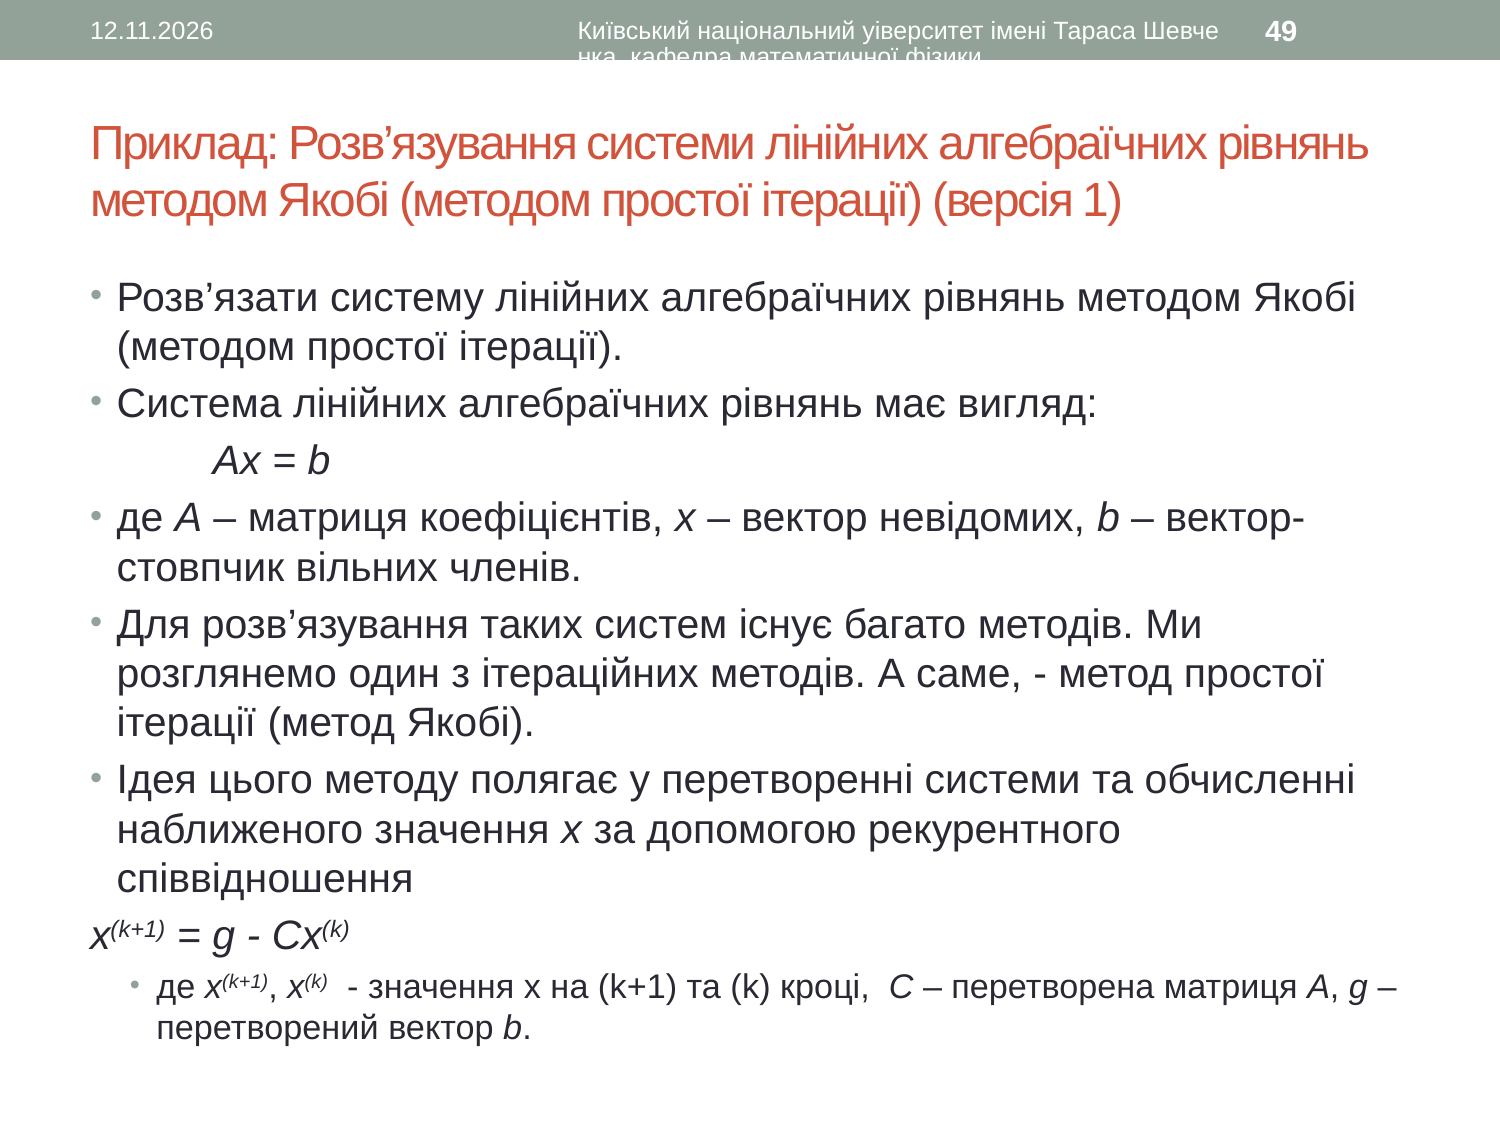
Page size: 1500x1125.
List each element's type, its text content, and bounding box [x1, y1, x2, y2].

footer Київський національний уіверситет імені Тараса Шевченка, кафедра математичної фізики [562, 3, 1238, 57]
slide_number 49 [1250, 3, 1425, 57]
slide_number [75, 3, 550, 57]
list Розв’язати систему лінійних алгебраїчних рівнянь методом Якобі (методом простої ітерації). Система лінійних алгебраїчних рівнянь має вигляд: Ax = b де A – матриця коефіцієнтів, x – вектор невідомих, b – вектор-стовпчик вільних членів. Для розв’язування таких систем існує багато методів. Ми розглянемо один з ітераційних методів. А саме, - метод простої ітерації (метод Якобі). Ідея цього методу полягає у перетворенні системи та обчисленні наближеного значення x за допомогою рекурентного співвідношення x(k+1) = g - Cx(k) де x(k+1), x(k) - значення x на (k+1) та (k) кроці, C – перетворена матриця A, g – перетворений вектор b. [75, 262, 1425, 1063]
title Приклад: Розв’язування системи лінійних алгебраїчних рівнянь методом Якобі (методом простої ітерації) (версія 1) [75, 87, 1425, 250]
